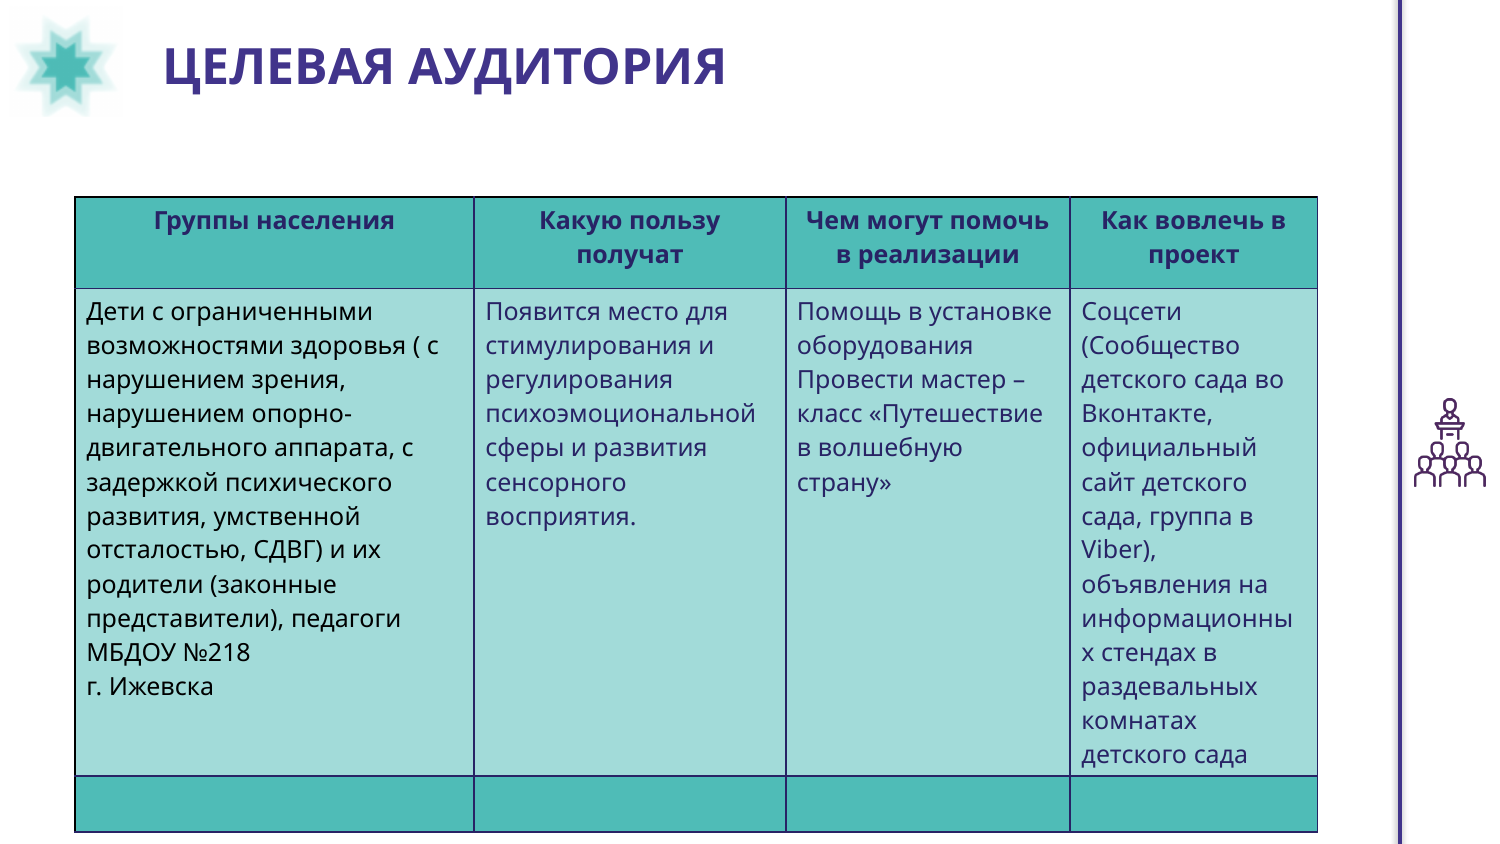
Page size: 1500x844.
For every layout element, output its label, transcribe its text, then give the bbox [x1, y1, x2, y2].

table_header Какую пользу получат [475, 198, 785, 288]
table_cell Помощь в установке оборудования Провести мастер – класс «Путешествие в волшебную страну» [787, 289, 1069, 775]
table_cell Соцсети (Сообщество детского сада во Вконтакте, официальный сайт детского сада, группа в Viber), объявления на информационных стендах в раздевальных комнатах детского сада [1071, 289, 1317, 775]
table_cell [76, 777, 473, 831]
text_box ЦЕЛЕВАЯ АУДИТОРИЯ [147, 26, 1148, 112]
table_header Группы населения [76, 198, 473, 288]
table_cell [475, 777, 785, 831]
table_header Чем могут помочь в реализации [787, 198, 1069, 288]
table_cell [787, 777, 1069, 831]
picture [1404, 398, 1494, 487]
table_cell [1071, 777, 1317, 831]
table_cell Дети с ограниченными возможностями здоровья ( с нарушением зрения, нарушением опорно-двигательного аппарата, с задержкой психического развития, умственной отсталостью, СДВГ) и их родители (законные представители), педагоги МБДОУ №218 г. Ижевска [76, 289, 473, 775]
table_cell Появится место для стимулирования и регулирования психоэмоциональной сферы и развития сенсорного восприятия. [475, 289, 785, 775]
picture [9, 6, 124, 117]
table_header Как вовлечь в проект [1071, 198, 1317, 288]
